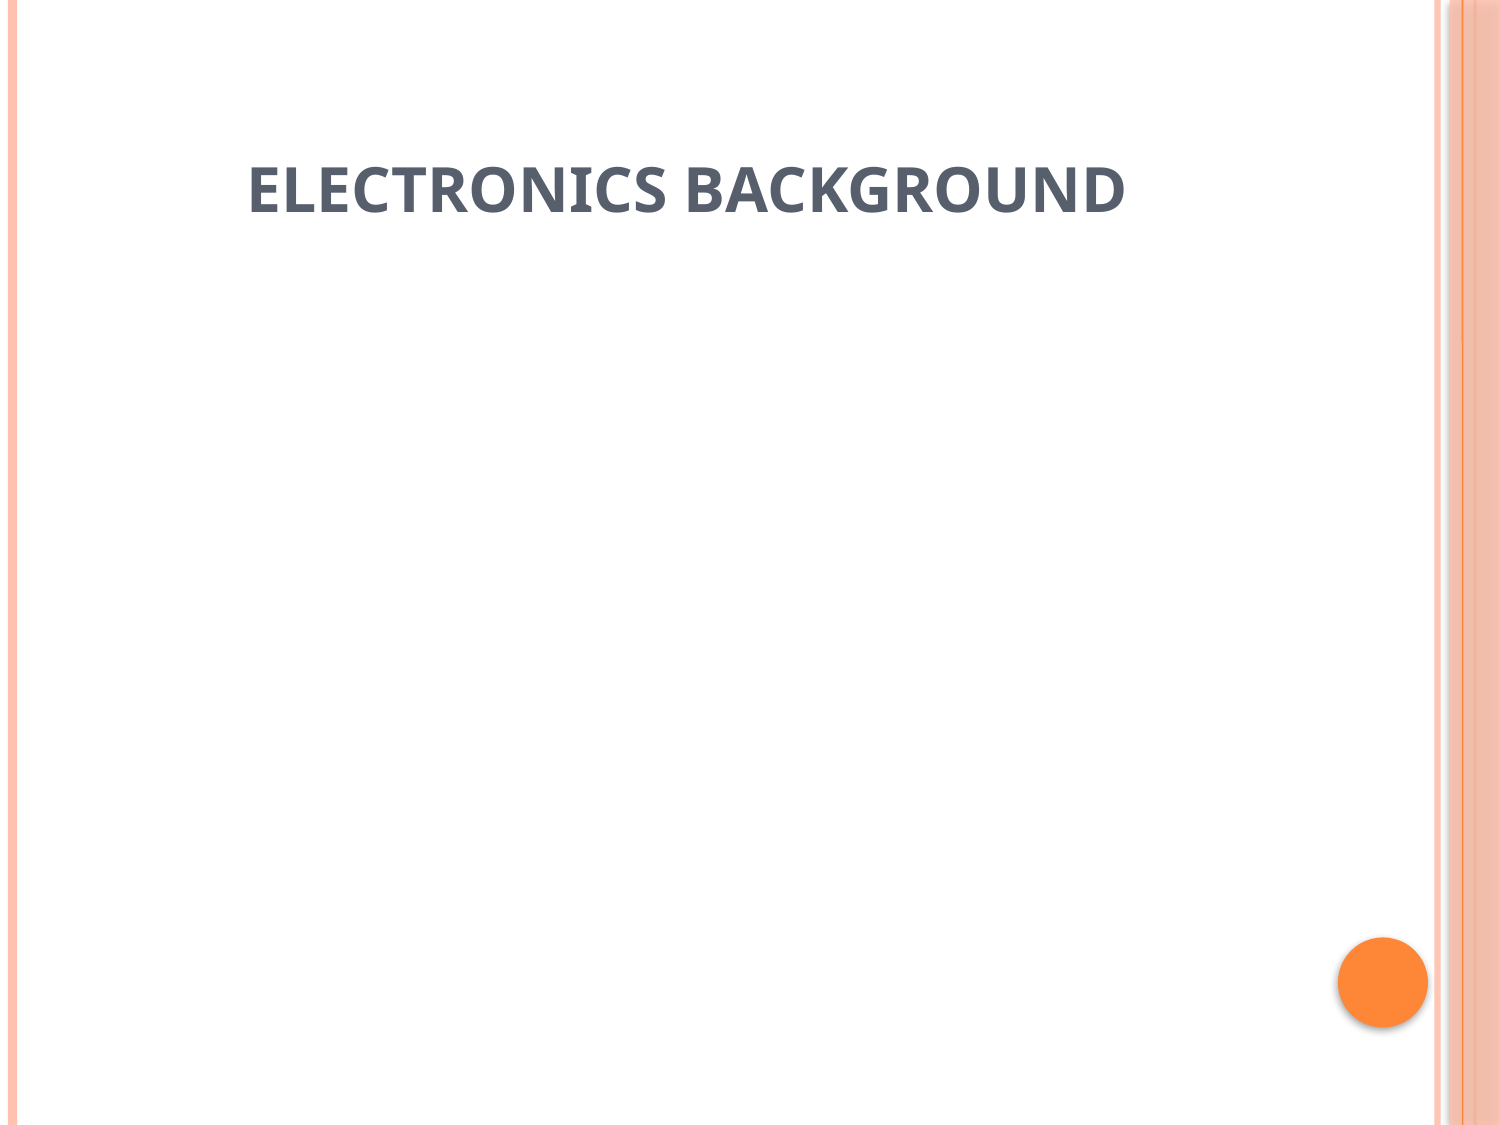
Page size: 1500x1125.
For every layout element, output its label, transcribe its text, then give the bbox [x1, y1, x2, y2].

title Electronics Background [75, 45, 1300, 233]
